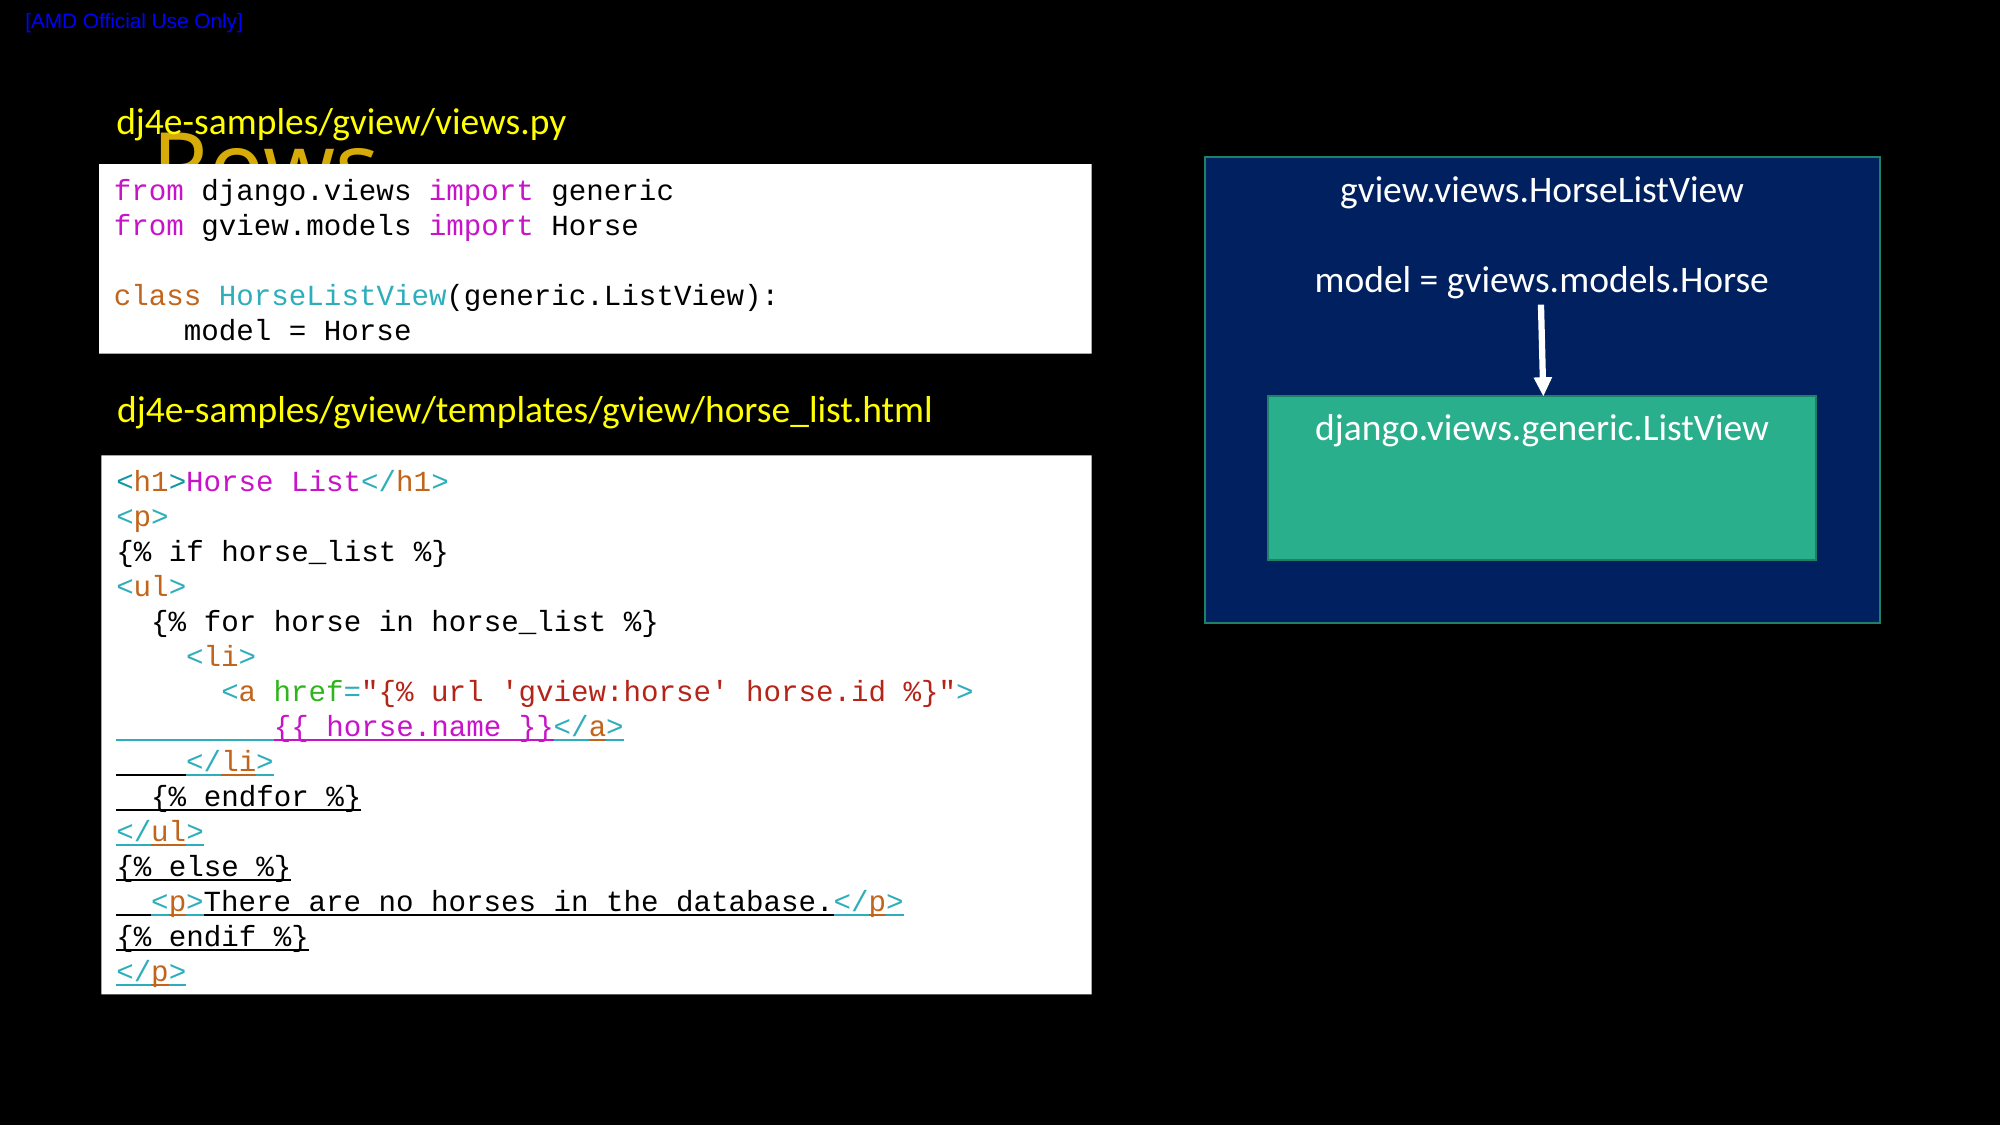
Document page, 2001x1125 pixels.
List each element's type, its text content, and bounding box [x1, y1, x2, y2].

text_box <h1>Horse List</h1> <p> {% if horse_list %} <ul> {% for horse in horse_list %} <li> <a href="{% url 'gview:horse' horse.id %}"> {{ horse.name }}</a> </li> {% endfor %} </ul> {% else %} <p>There are no horses in the database.</p> {% endif %} </p> [101, 455, 1092, 995]
text_box gview.views.HorseListView model = gviews.models.Horse [1204, 156, 1881, 624]
text_box dj4e-samples/gview/templates/gview/horse_list.html [102, 377, 949, 437]
title Rows [137, 59, 1863, 278]
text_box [1540, 304, 1544, 396]
text_box django.views.generic.ListView [1267, 395, 1817, 561]
text_box from django.views import generic from gview.models import Horse class HorseListView(generic.ListView): model = Horse [99, 164, 1092, 354]
text_box dj4e-samples/gview/views.py [101, 89, 582, 150]
